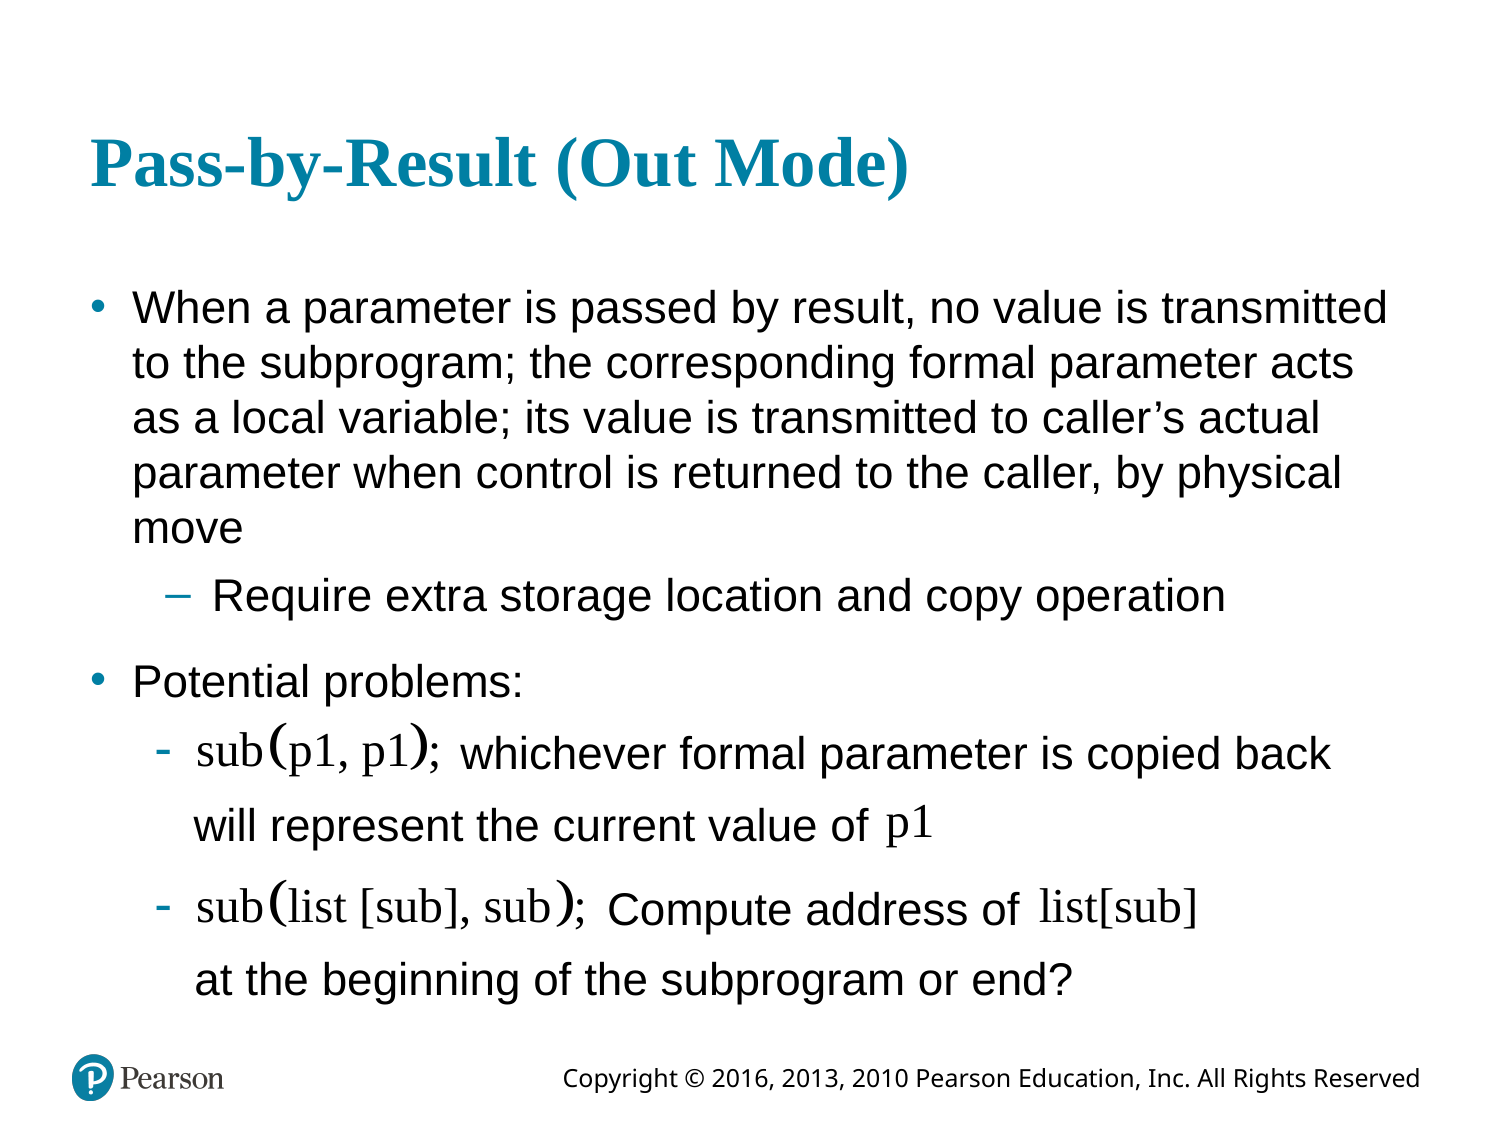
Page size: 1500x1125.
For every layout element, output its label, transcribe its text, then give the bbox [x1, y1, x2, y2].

list When a parameter is passed by result, no value is transmitted to the subprogram; the corresponding formal parameter acts as a local variable; its value is transmitted to caller’s actual parameter when control is returned to the caller, by physical move Require extra storage location and copy operation Potential problems: [75, 262, 1425, 780]
list whichever formal parameter is copied back [445, 708, 1425, 780]
list will represent the current value of [57, 780, 1425, 863]
picture [72, 1054, 88, 1070]
list at the beginning of the subprogram or end? [57, 934, 1425, 1020]
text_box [1033, 880, 1203, 942]
picture [80, 1063, 106, 1088]
picture [98, 1054, 224, 1101]
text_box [149, 873, 593, 948]
title Pass-by-Result (Out Mode) [75, 35, 1425, 216]
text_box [149, 717, 446, 791]
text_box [880, 797, 936, 857]
picture [72, 1087, 83, 1101]
list Compute address of [592, 864, 1425, 934]
